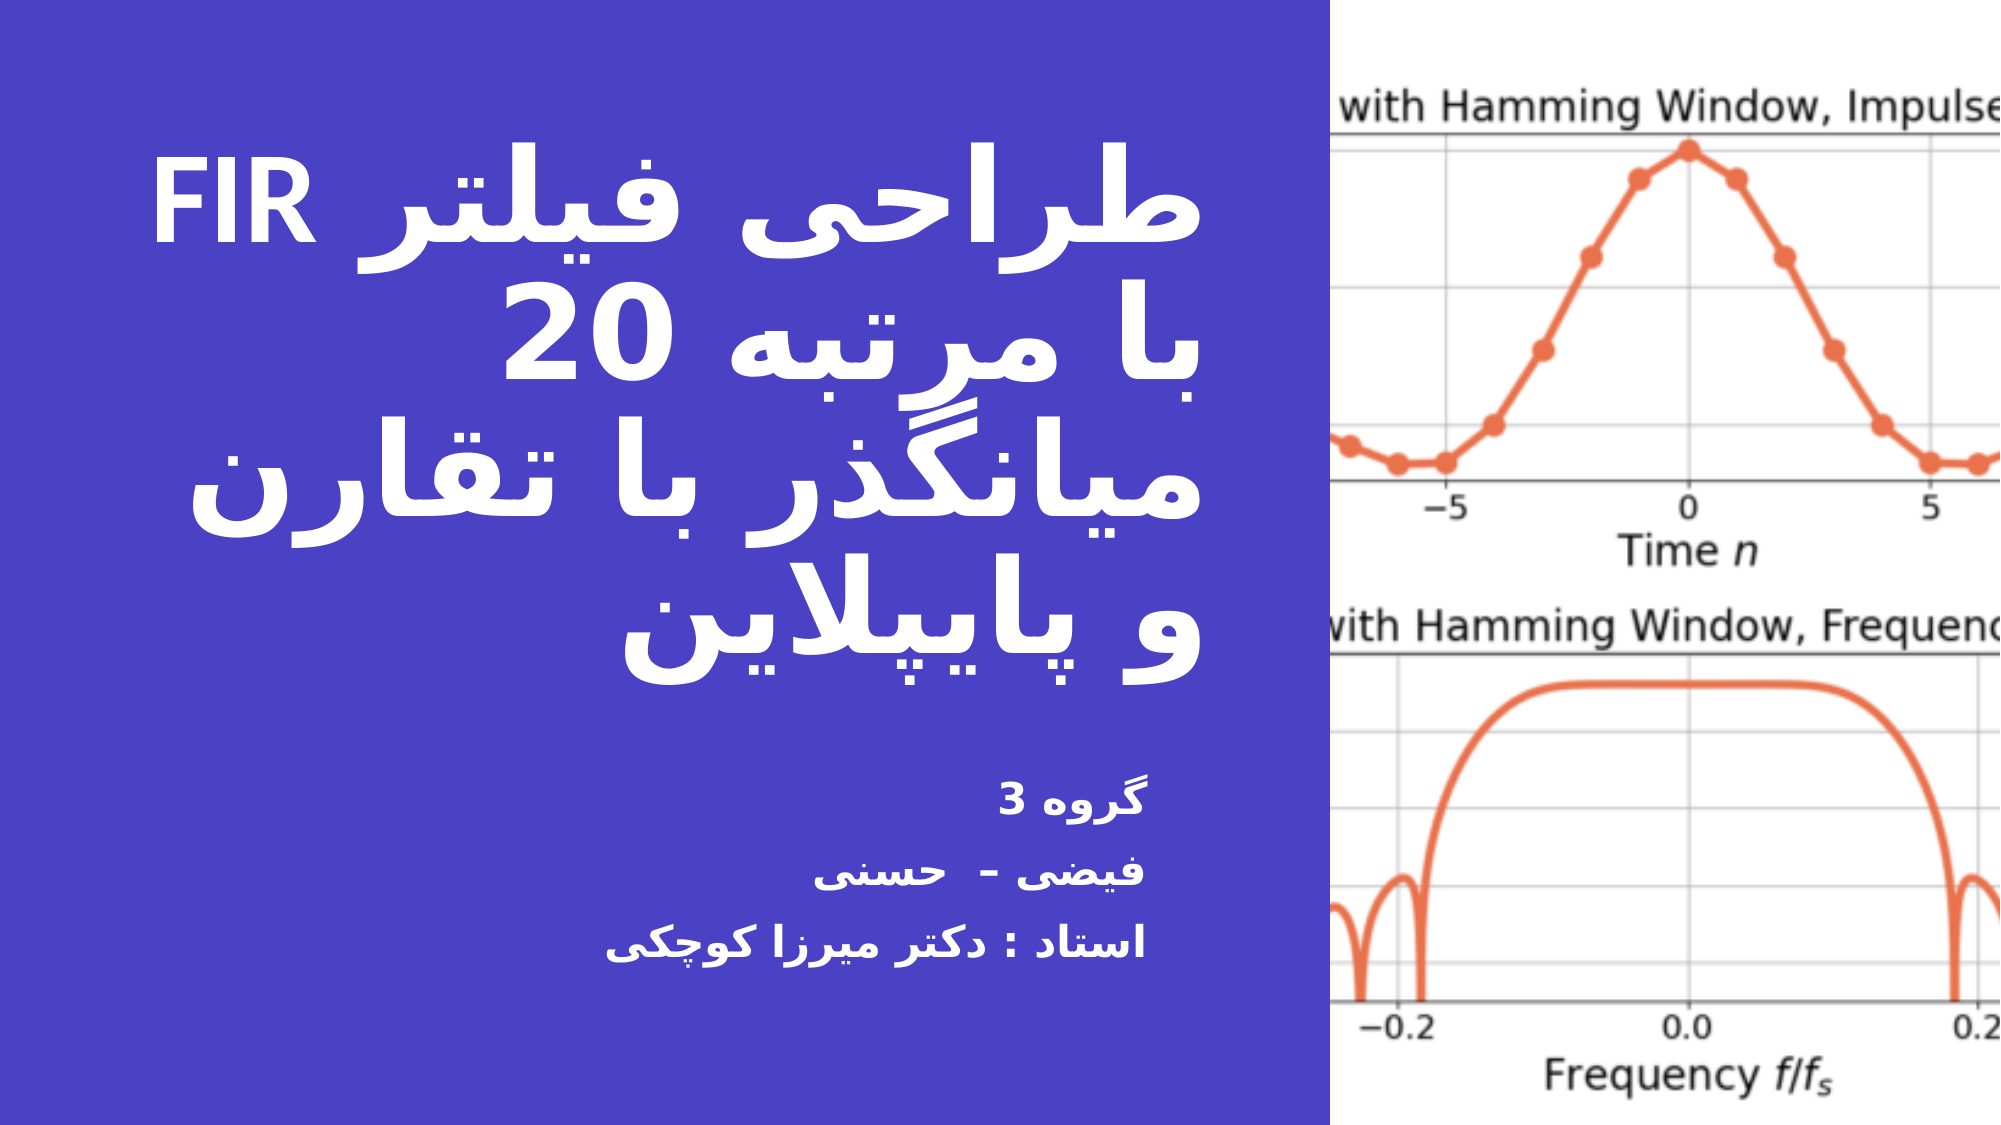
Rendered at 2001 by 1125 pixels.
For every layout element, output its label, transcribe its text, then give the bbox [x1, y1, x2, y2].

title طراحی فیلتر FIR با مرتبه 20 میانگذر با تقارن و پایپلاین [106, 123, 1225, 762]
subtitle گروه 3 فیضی – حسنی استاد : دکتر میرزا کوچکی [106, 761, 1163, 975]
picture [1330, 0, 2000, 1125]
